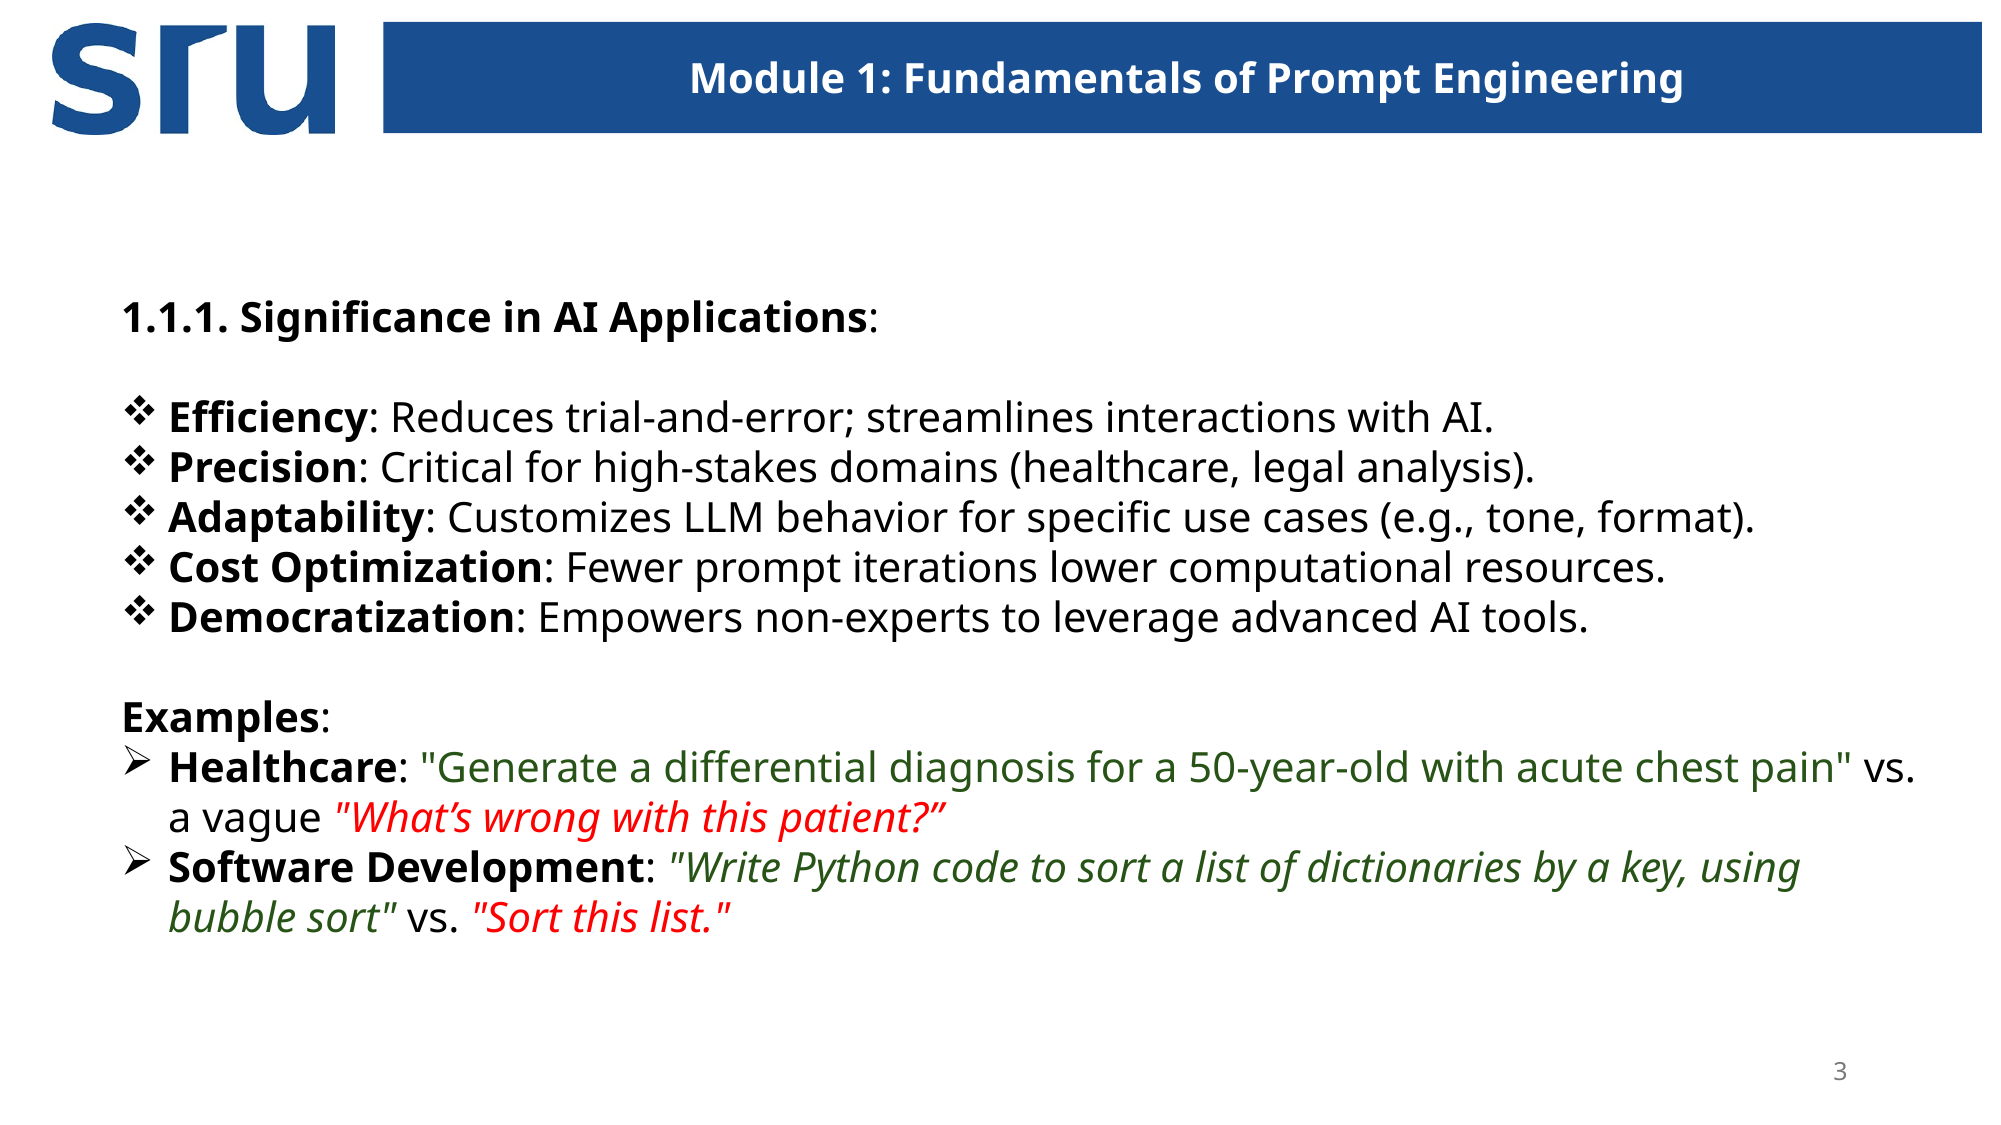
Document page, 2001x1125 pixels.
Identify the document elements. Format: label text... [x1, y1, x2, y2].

picture [51, 23, 335, 136]
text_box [382, 21, 1983, 134]
slide_number 3 [1412, 1049, 1863, 1103]
text_box 1.1.1. Significance in AI Applications: Efficiency: Reduces trial-and-error; streamlines interactions with AI. Precision: Critical for high-stakes domains (healthcare, legal analysis). Adaptability: Customizes LLM behavior for specific use cases (e.g., tone, format). Cost Optimization: Fewer prompt iterations lower computational resources. Democratization: Empowers non-experts to leverage advanced AI tools. Examples: Healthcare: "Generate a differential diagnosis for a 50-year-old with acute chest pain" vs. a vague "What’s wrong with this patient?” Software Development: "Write Python code to sort a list of dictionaries by a key, using bubble sort" vs. "Sort this list." [106, 283, 1950, 1049]
